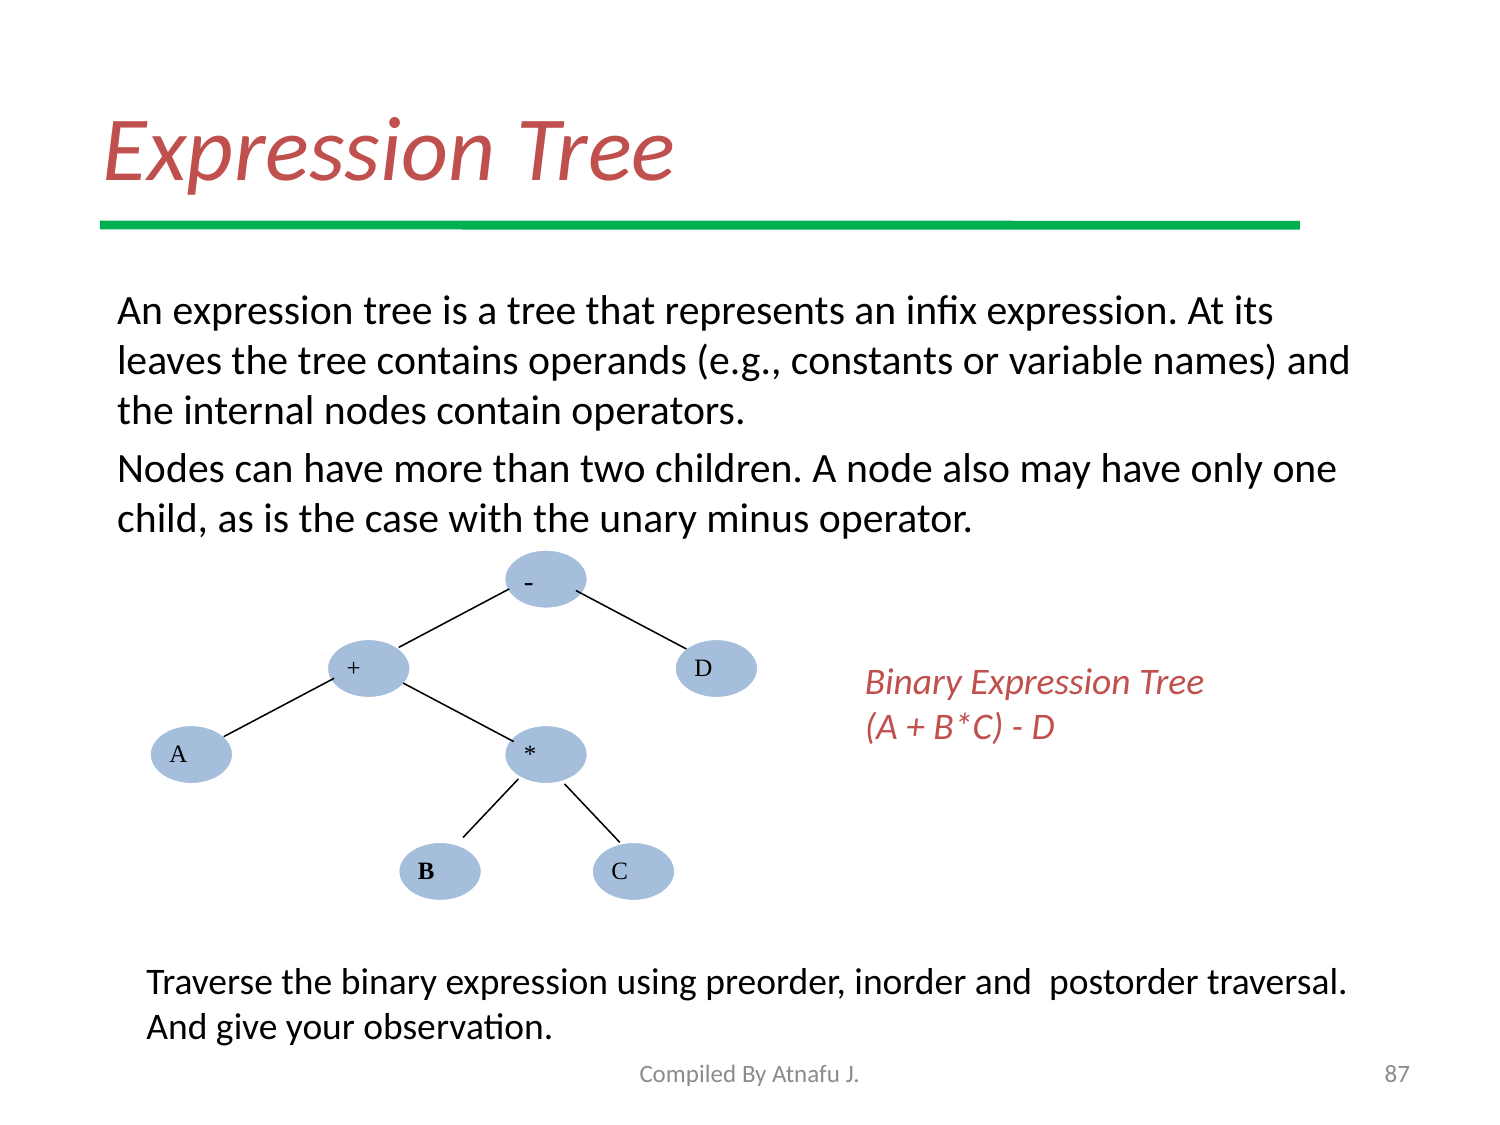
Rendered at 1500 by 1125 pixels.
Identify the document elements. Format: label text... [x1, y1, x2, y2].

title Expression Tree [87, 50, 1438, 238]
text_box Traverse the binary expression using preorder, inorder and postorder traversal. And give your observation. [131, 949, 1365, 1055]
slide_number 87 [1074, 1042, 1425, 1103]
text_box Binary Expression Tree (A + B*C) - D [849, 649, 1275, 755]
footer Compiled By Atnafu J. [512, 1042, 988, 1103]
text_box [149, 549, 763, 901]
list An expression tree is a tree that represents an infix expression. At its leaves the tree contains operands (e.g., constants or variable names) and the internal nodes contain operators. Nodes can have more than two children. A node also may have only one child, as is the case with the unary minus operator. [101, 275, 1377, 1050]
